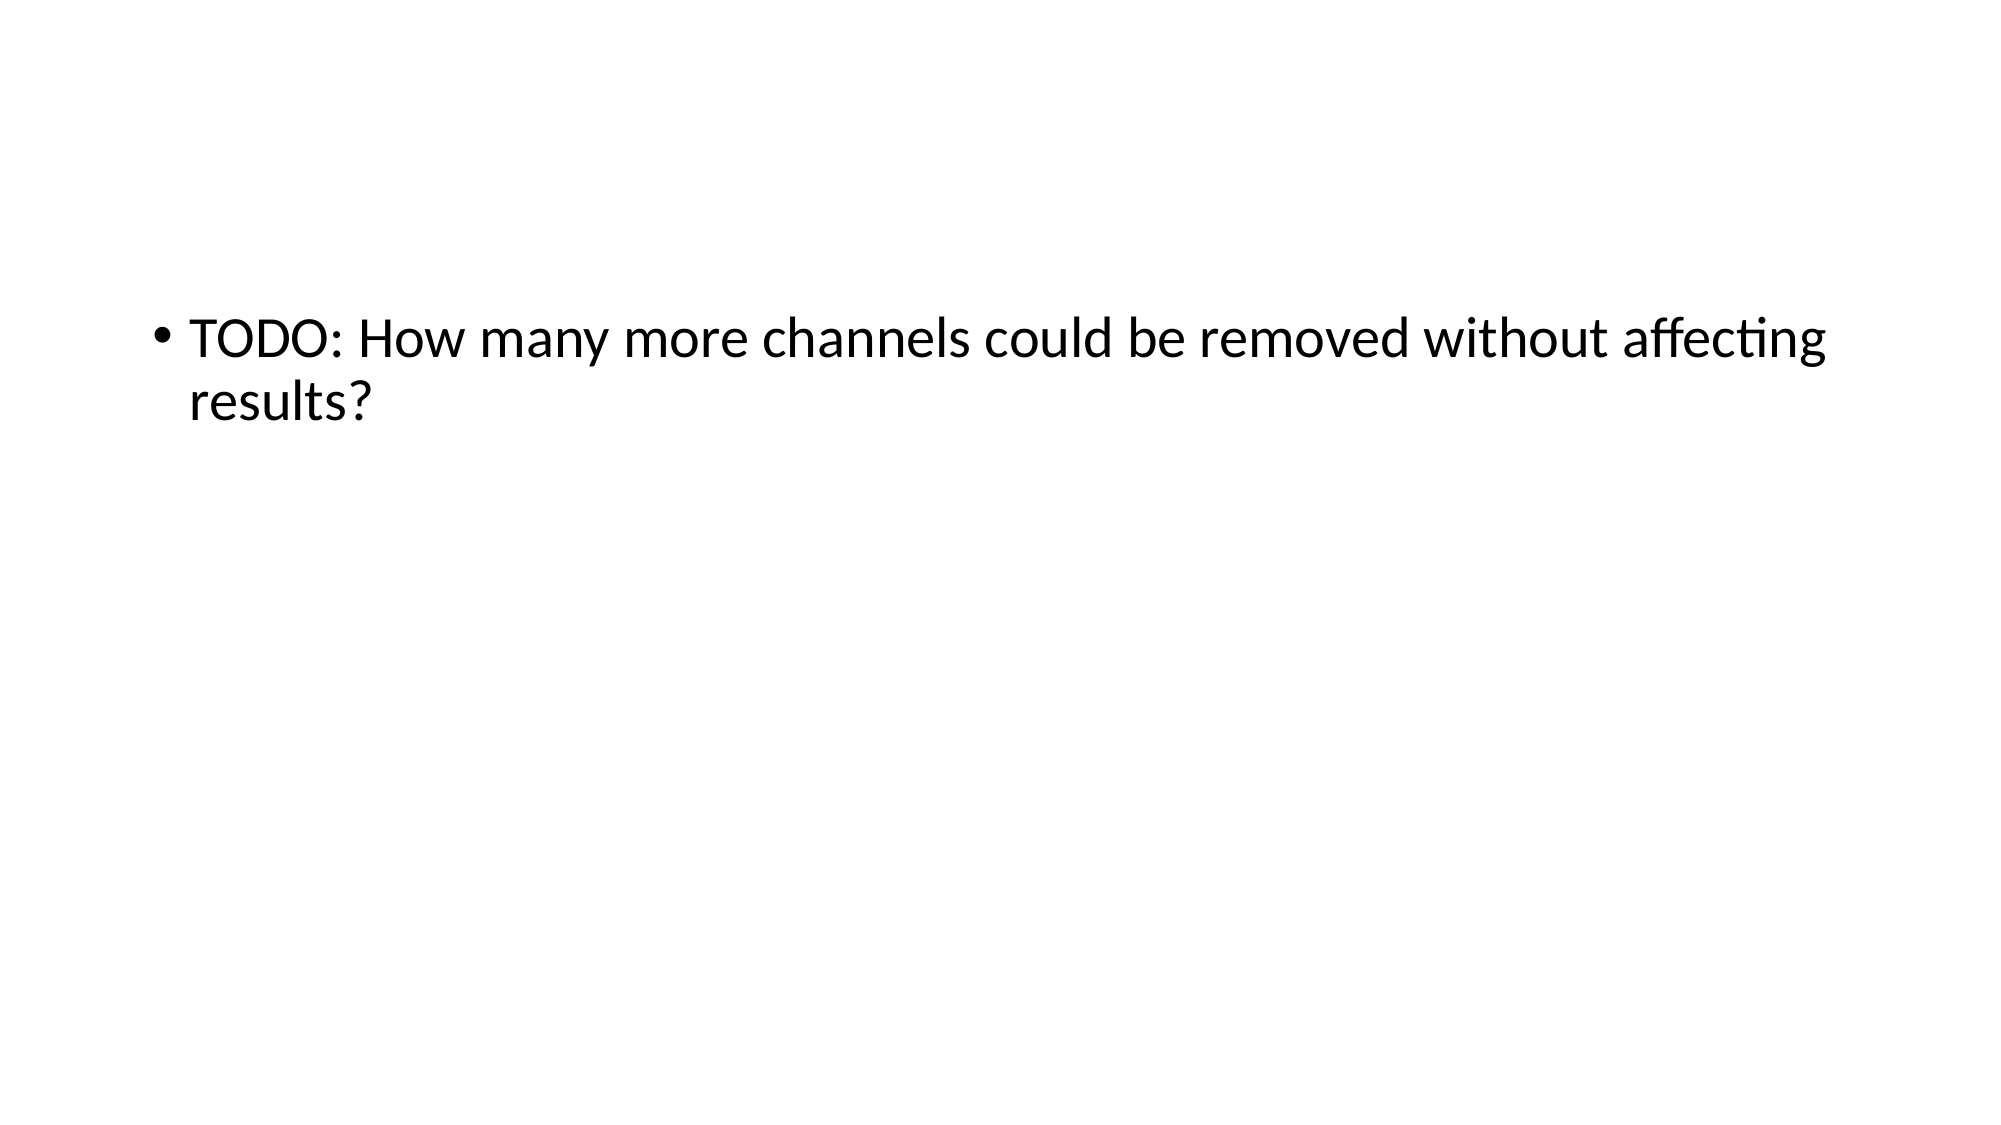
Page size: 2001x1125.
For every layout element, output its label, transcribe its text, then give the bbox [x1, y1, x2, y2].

list TODO: How many more channels could be removed without affecting results? [137, 299, 1863, 1014]
